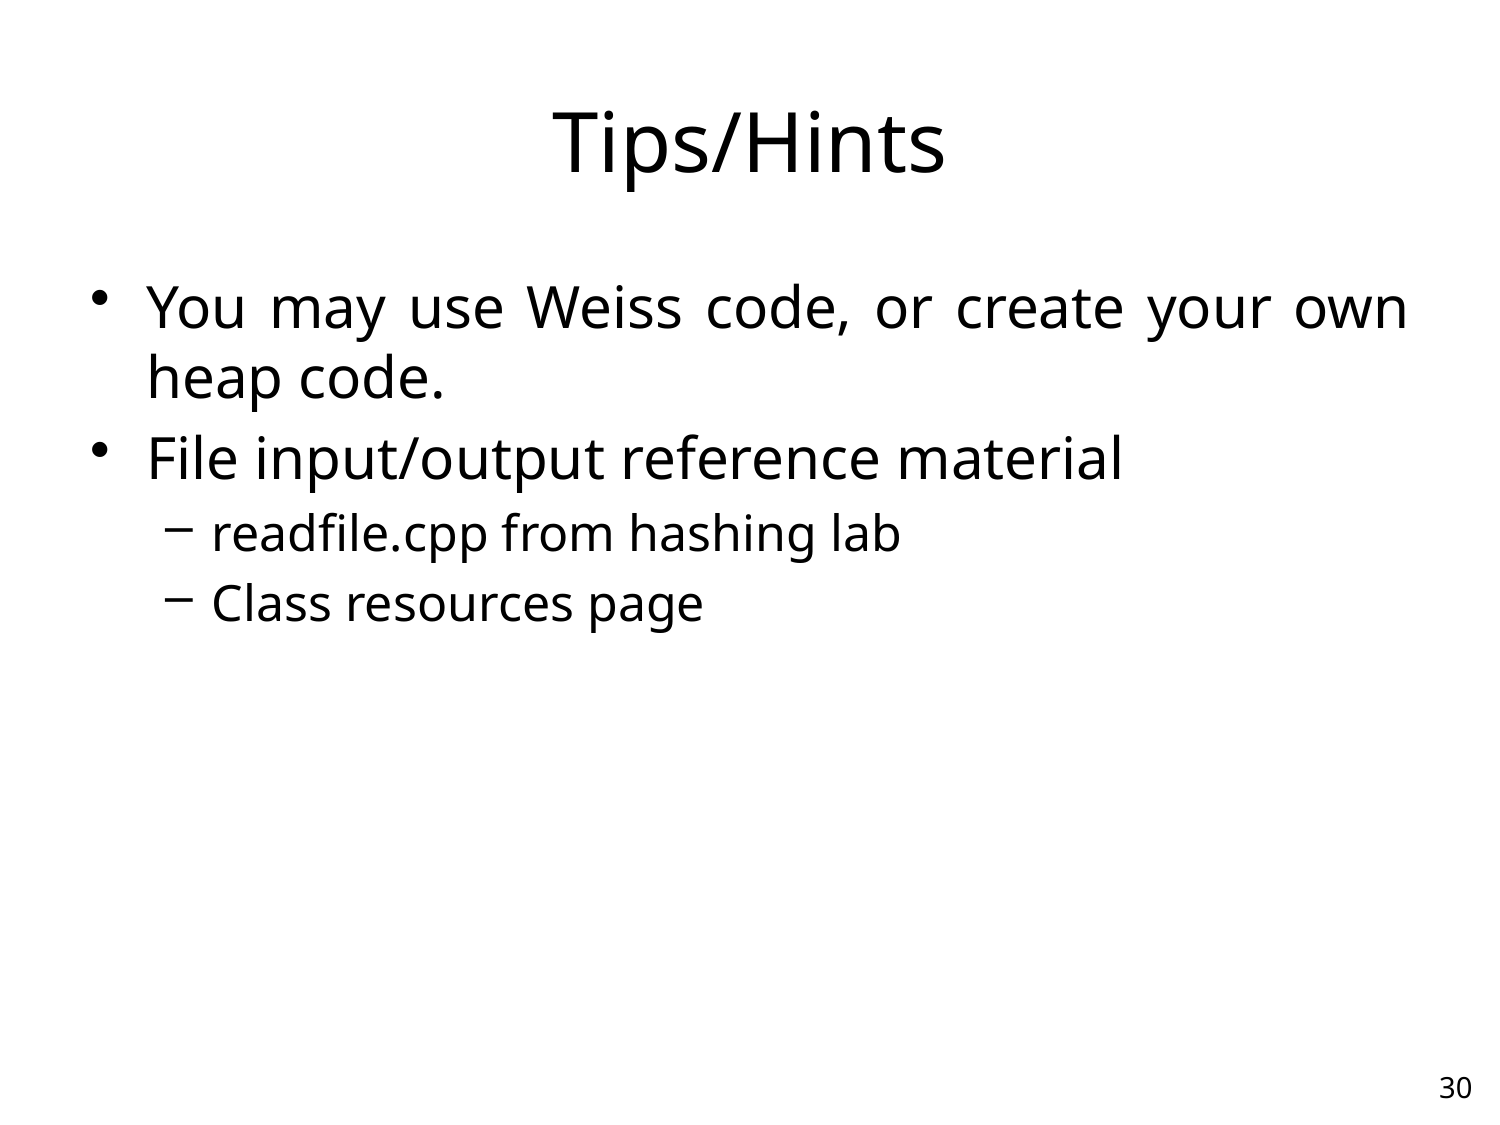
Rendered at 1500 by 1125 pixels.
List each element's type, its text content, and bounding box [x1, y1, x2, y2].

title Tips/Hints [74, 44, 1426, 233]
list You may use Weiss code, or create your own heap code. File input/output reference material readfile.cpp from hashing lab Class resources page [74, 262, 1426, 1006]
